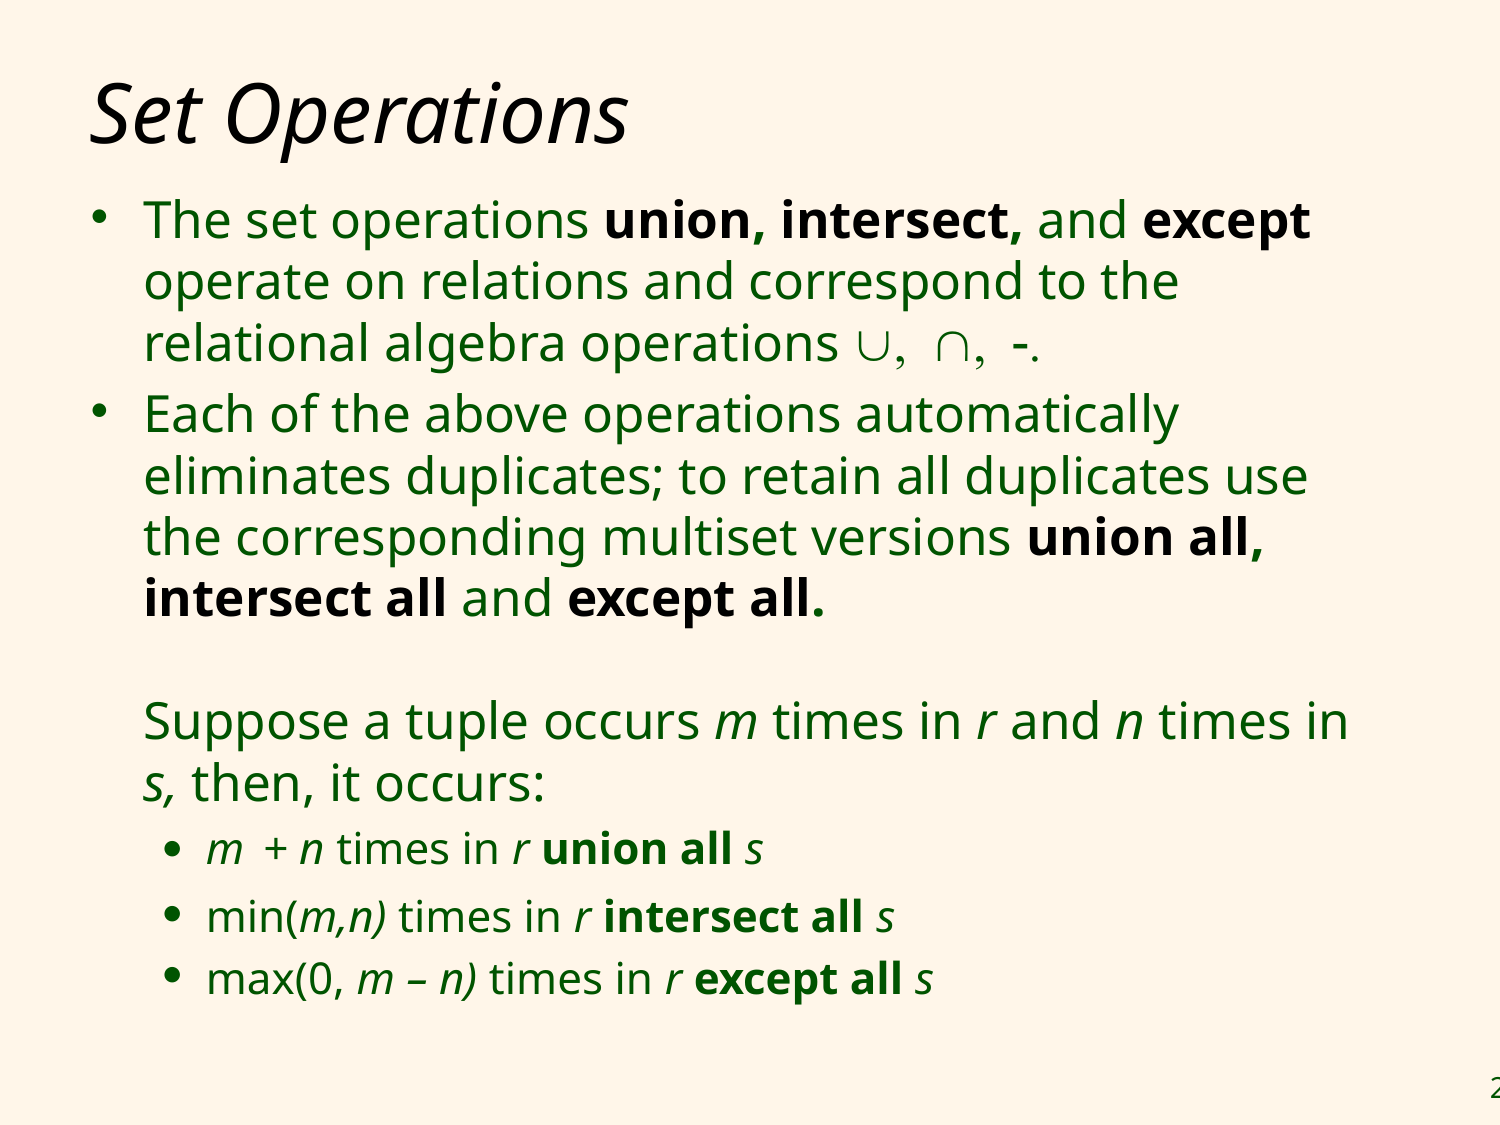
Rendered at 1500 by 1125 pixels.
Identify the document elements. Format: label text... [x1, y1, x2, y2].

list The set operations union, intersect, and except operate on relations and correspond to the relational algebra operations  Each of the above operations automatically eliminates duplicates; to retain all duplicates use the corresponding multiset versions union all, intersect all and except all. Suppose a tuple occurs m times in r and n times in s, then, it occurs: m + n times in r union all s min(m,n) times in r intersect all s max(0, m – n) times in r except all s [75, 179, 1390, 1013]
title Set Operations [75, 50, 1425, 171]
